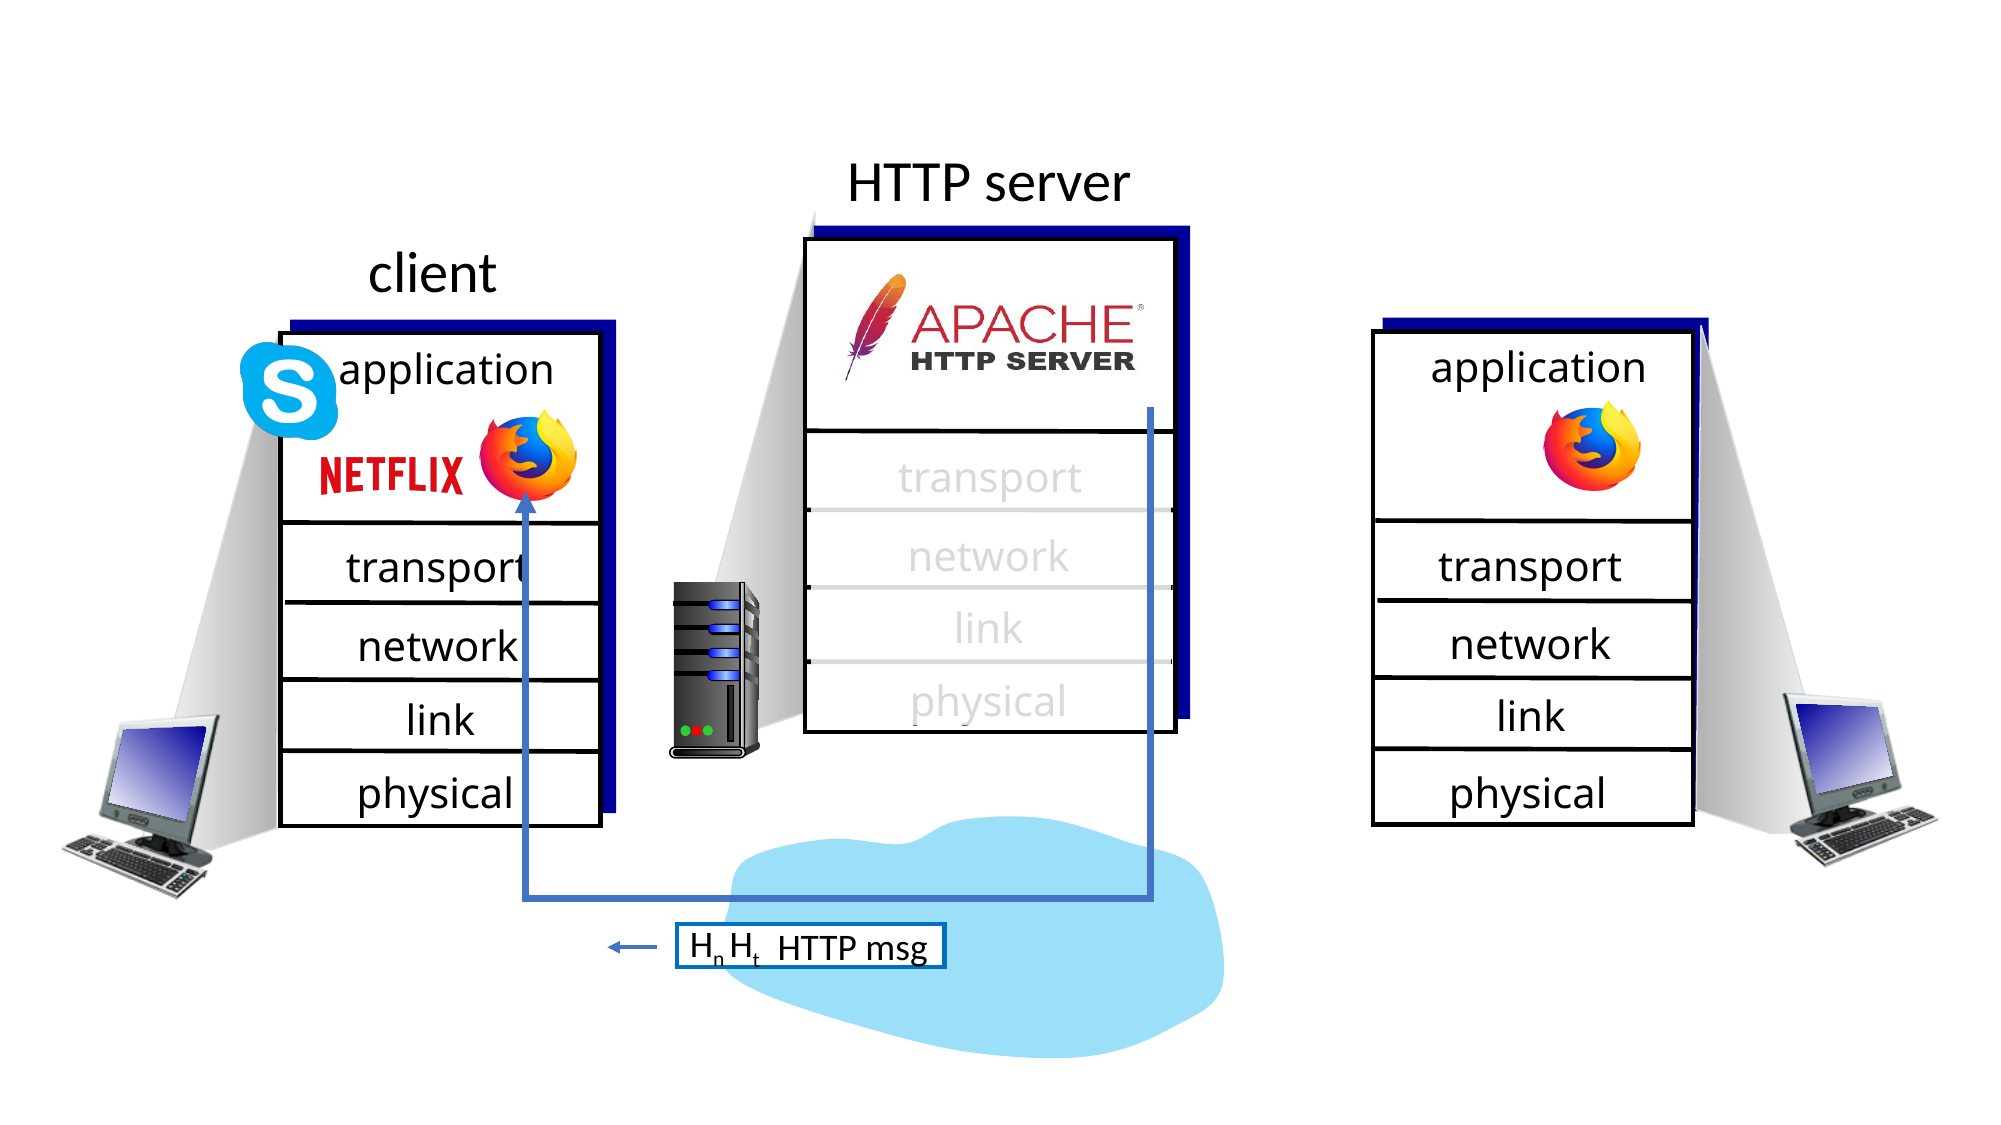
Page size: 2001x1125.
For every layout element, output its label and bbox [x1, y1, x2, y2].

text_box [733, 914, 1225, 1059]
text_box [23, 135, 1977, 914]
text_box [673, 912, 945, 977]
